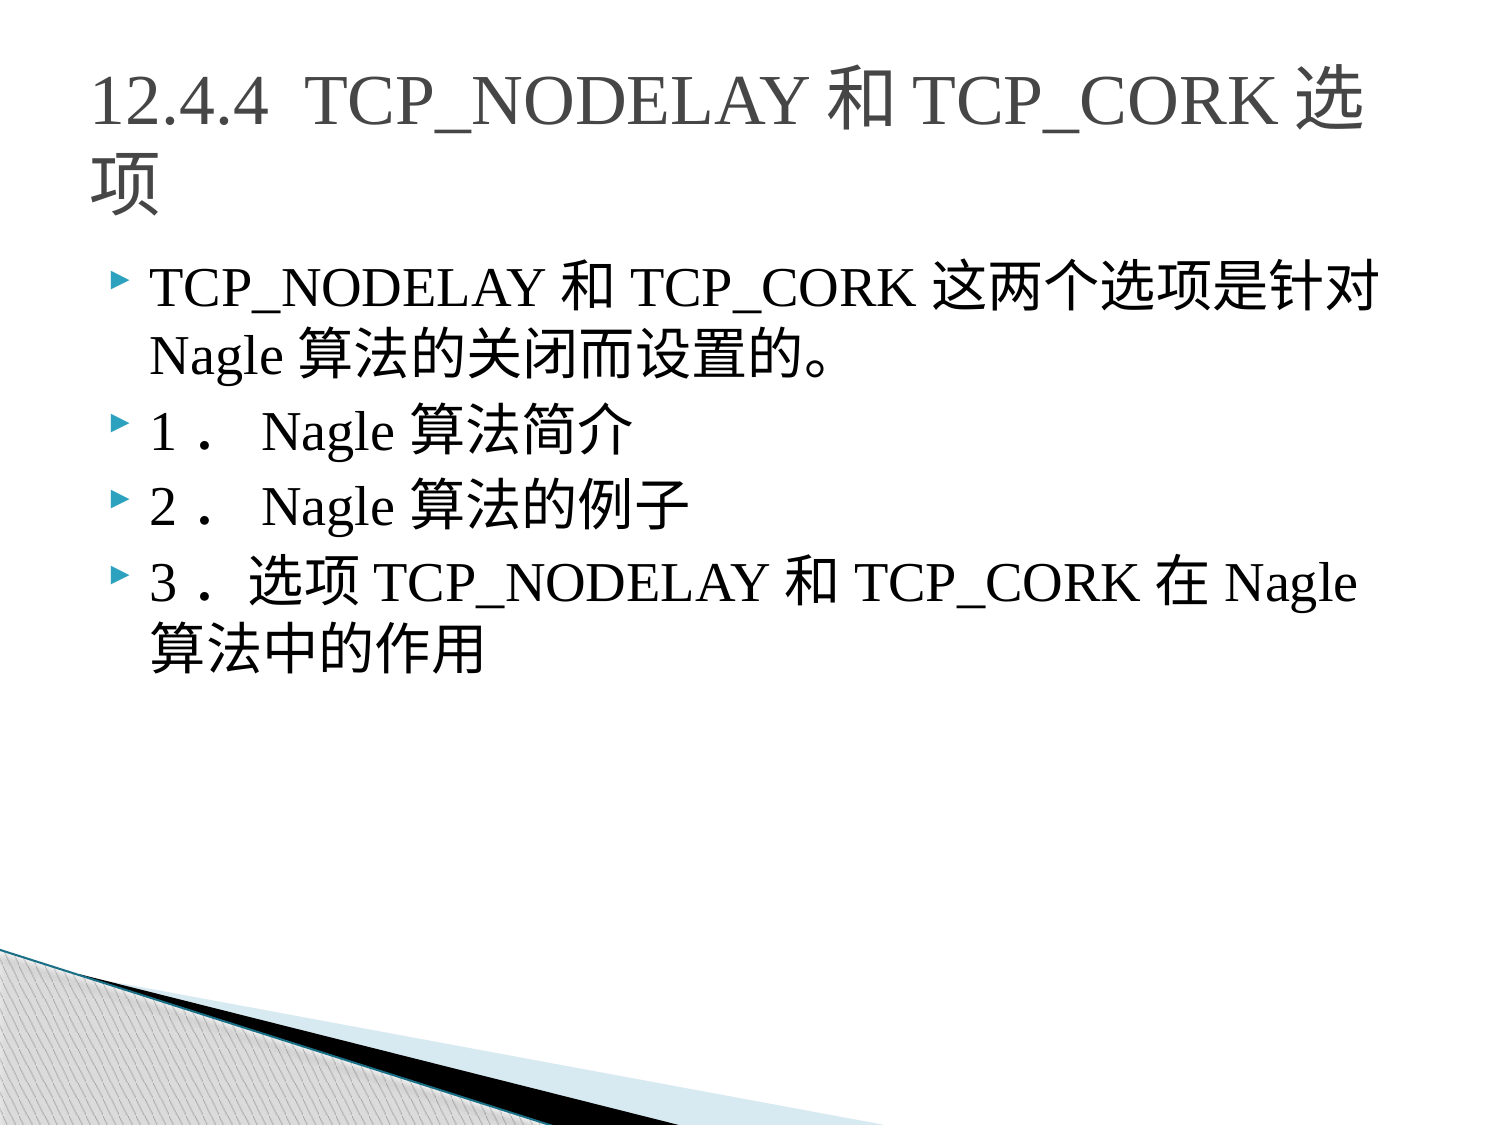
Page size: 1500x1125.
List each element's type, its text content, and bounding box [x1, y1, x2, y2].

title 12.4.4 TCP_NODELAY和TCP_CORK选项 [75, 45, 1425, 233]
list TCP_NODELAY和TCP_CORK这两个选项是针对Nagle算法的关闭而设置的。 1．Nagle算法简介 2．Nagle算法的例子 3．选项TCP_NODELAY和TCP_CORK在Nagle算法中的作用 [75, 243, 1425, 986]
